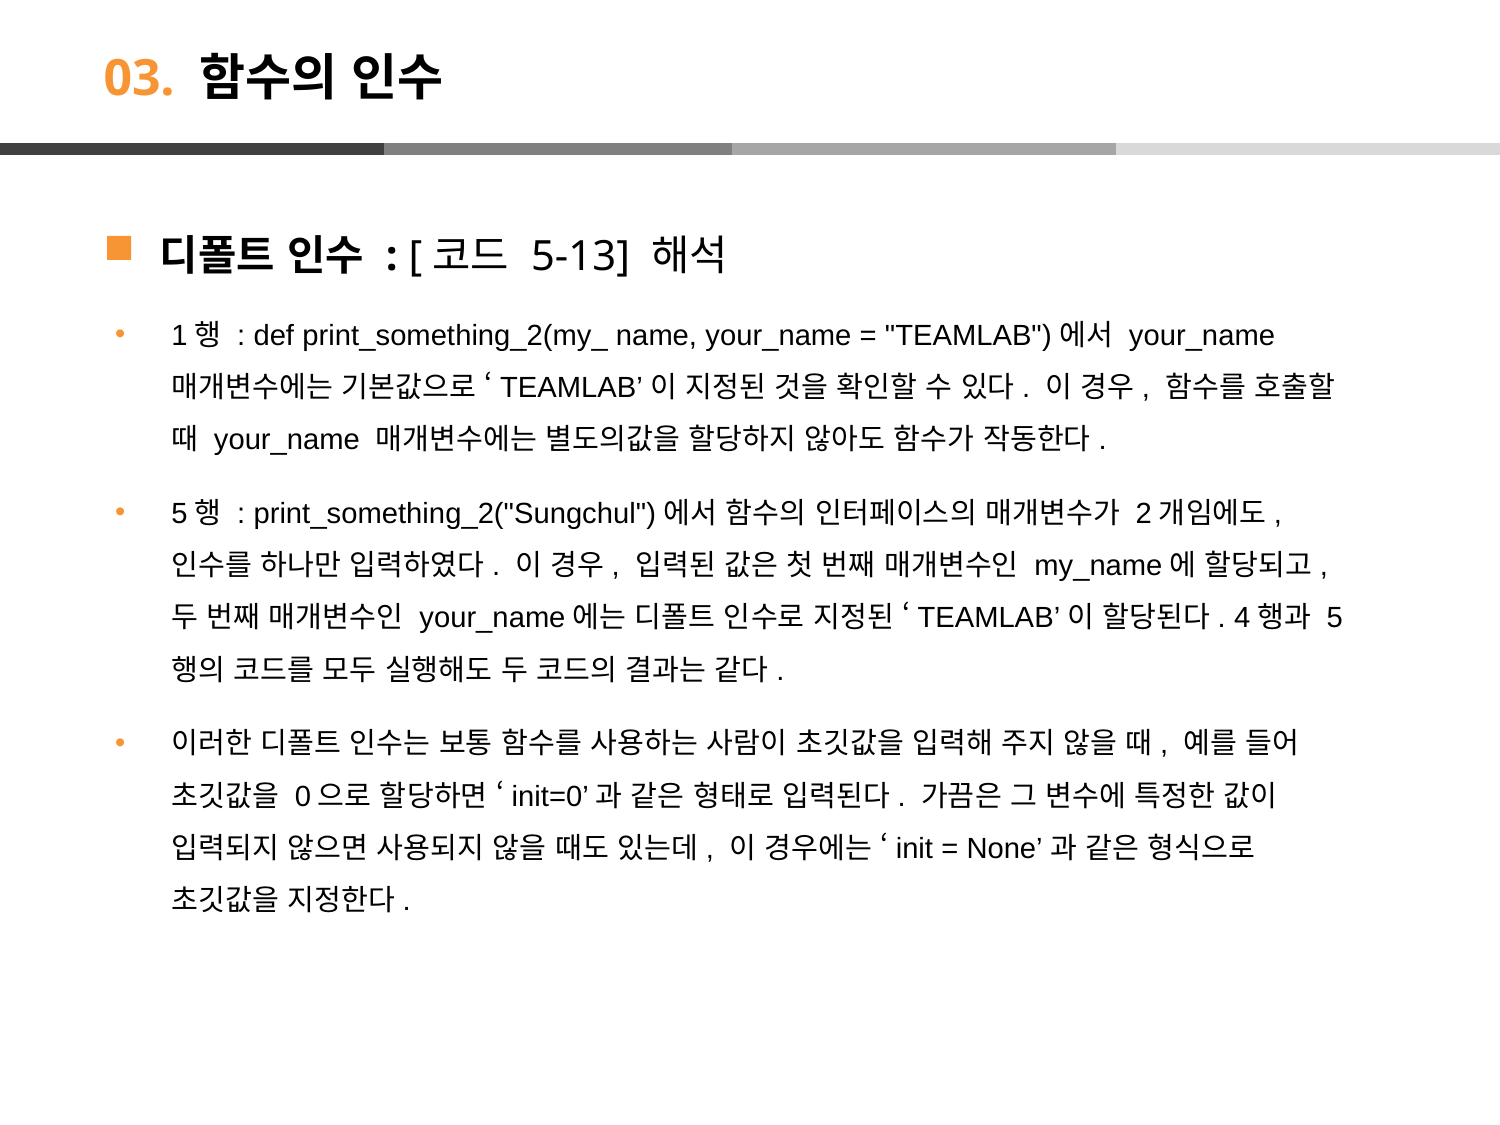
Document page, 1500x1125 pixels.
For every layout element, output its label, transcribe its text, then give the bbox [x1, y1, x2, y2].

text_box 1행 : def print_something_2(my_ name, your_name = "TEAMLAB")에서 your_name 매개변수에는 기본값으로 ‘TEAMLAB’이 지정된 것을 확인할 수 있다. 이 경우, 함수를 호출할 때 your_name 매개변수에는 별도의값을 할당하지 않아도 함수가 작동한다. 5행 : print_something_2("Sungchul")에서 함수의 인터페이스의 매개변수가 2개임에도, 인수를 하나만 입력하였다. 이 경우, 입력된 값은 첫 번째 매개변수인 my_name에 할당되고, 두 번째 매개변수인 your_name에는 디폴트 인수로 지정된 ‘TEAMLAB’이 할당된다. 4행과 5행의 코드를 모두 실행해도 두 코드의 결과는 같다. 이러한 디폴트 인수는 보통 함수를 사용하는 사람이 초깃값을 입력해 주지 않을 때, 예를 들어 초깃값을 0으로 할당하면 ‘init=0’과 같은 형태로 입력된다. 가끔은 그 변수에 특정한 값이 입력되지 않으면 사용되지 않을 때도 있는데, 이 경우에는 ‘init = None’과 같은 형식으로 초깃값을 지정한다. [100, 290, 1365, 1012]
title 03. 함수의 인수 [88, 30, 1211, 121]
list 디폴트 인수 : [코드 5-13] 해석 [88, 196, 1436, 280]
